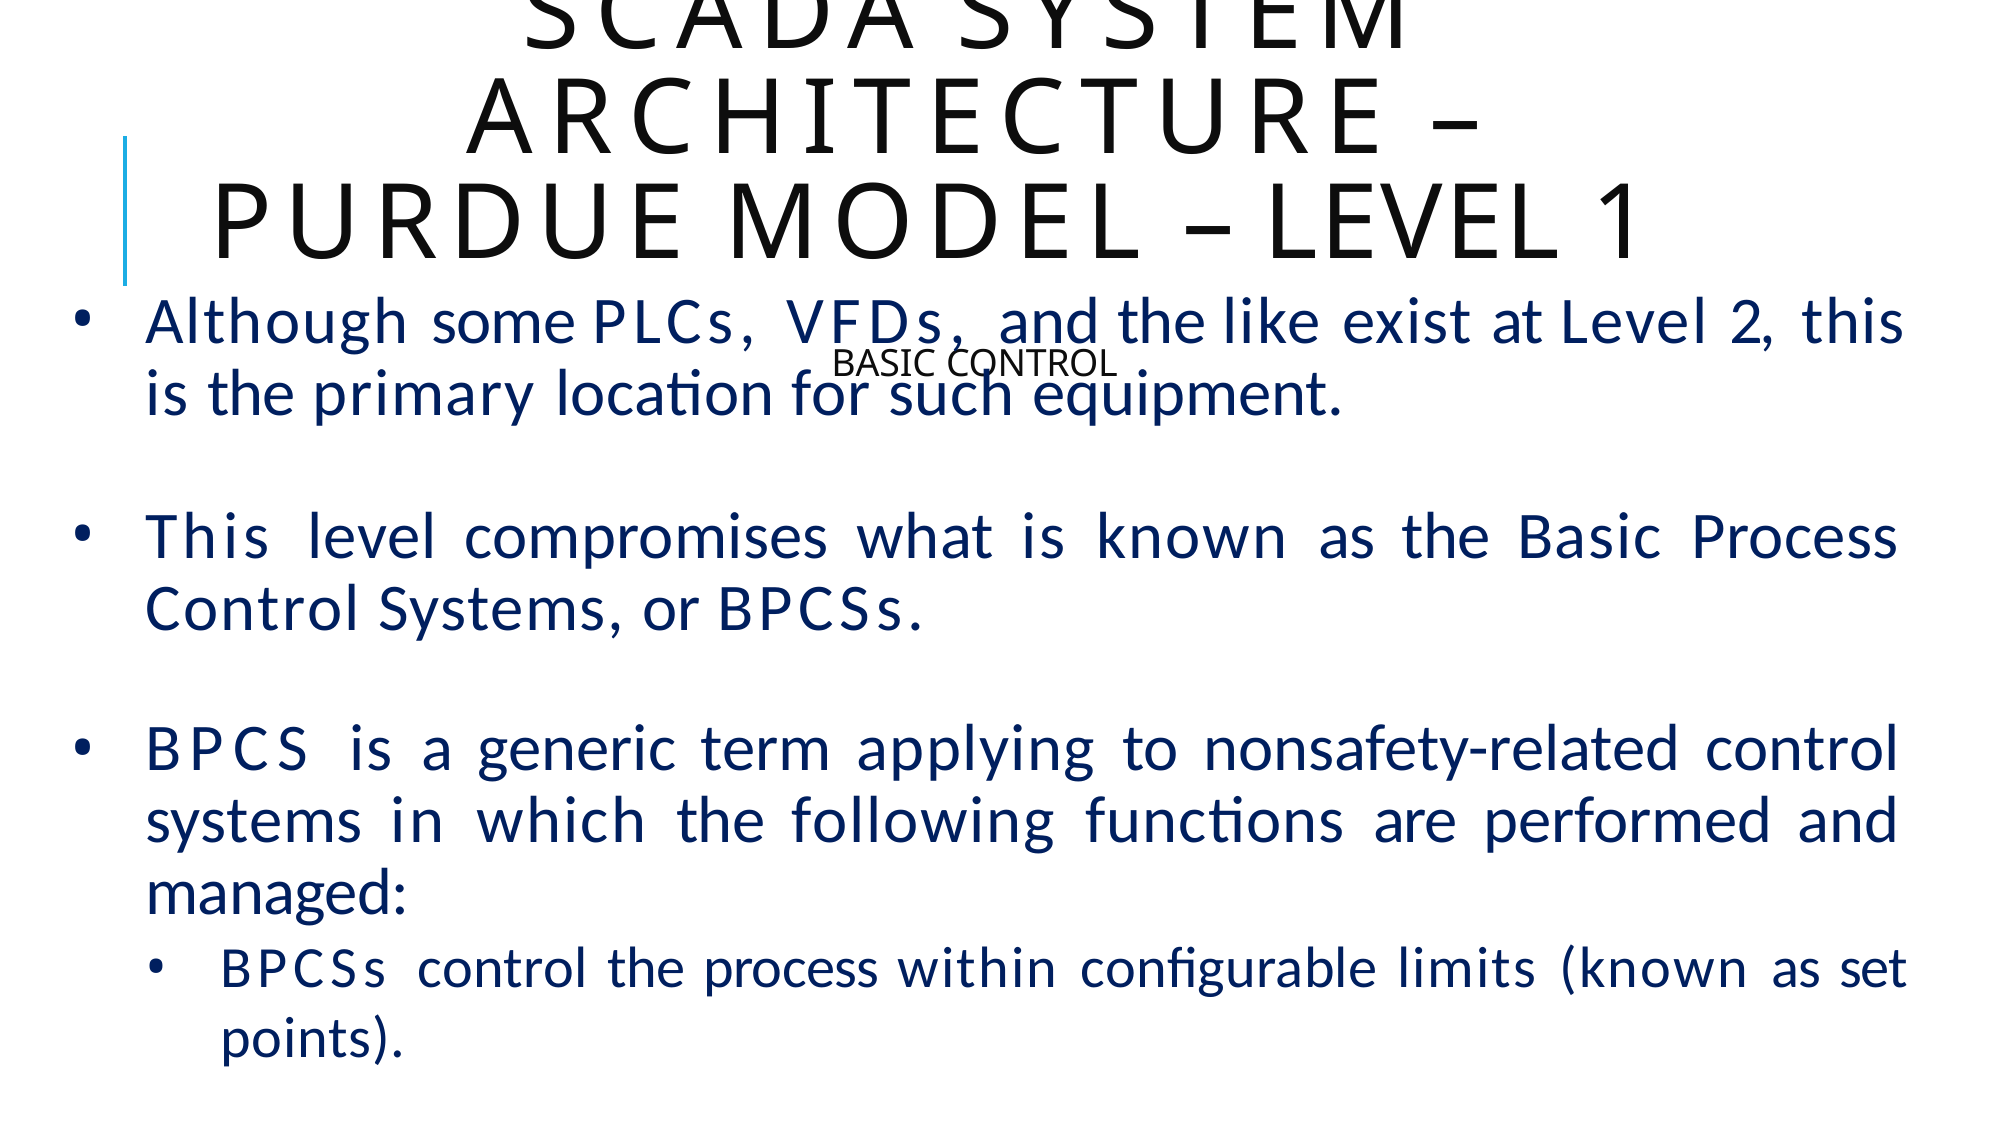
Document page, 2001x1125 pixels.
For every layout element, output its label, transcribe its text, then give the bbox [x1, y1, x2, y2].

title SCADA SYSTEM ARCHITECTURE – PURDUE MODEL – Level 1 Basic Control [177, 0, 1772, 273]
text_box Although some PLCs, VFDs, and the like exist at Level 2, this is the primary location for such equipment. This level compromises what is known as the Basic Process Control Systems, or BPCSs. BPCS is a generic term applying to nonsafety-related control systems in which the following functions are performed and managed: BPCSs control the process within configurable limits (known as set points). [68, 273, 1927, 1070]
